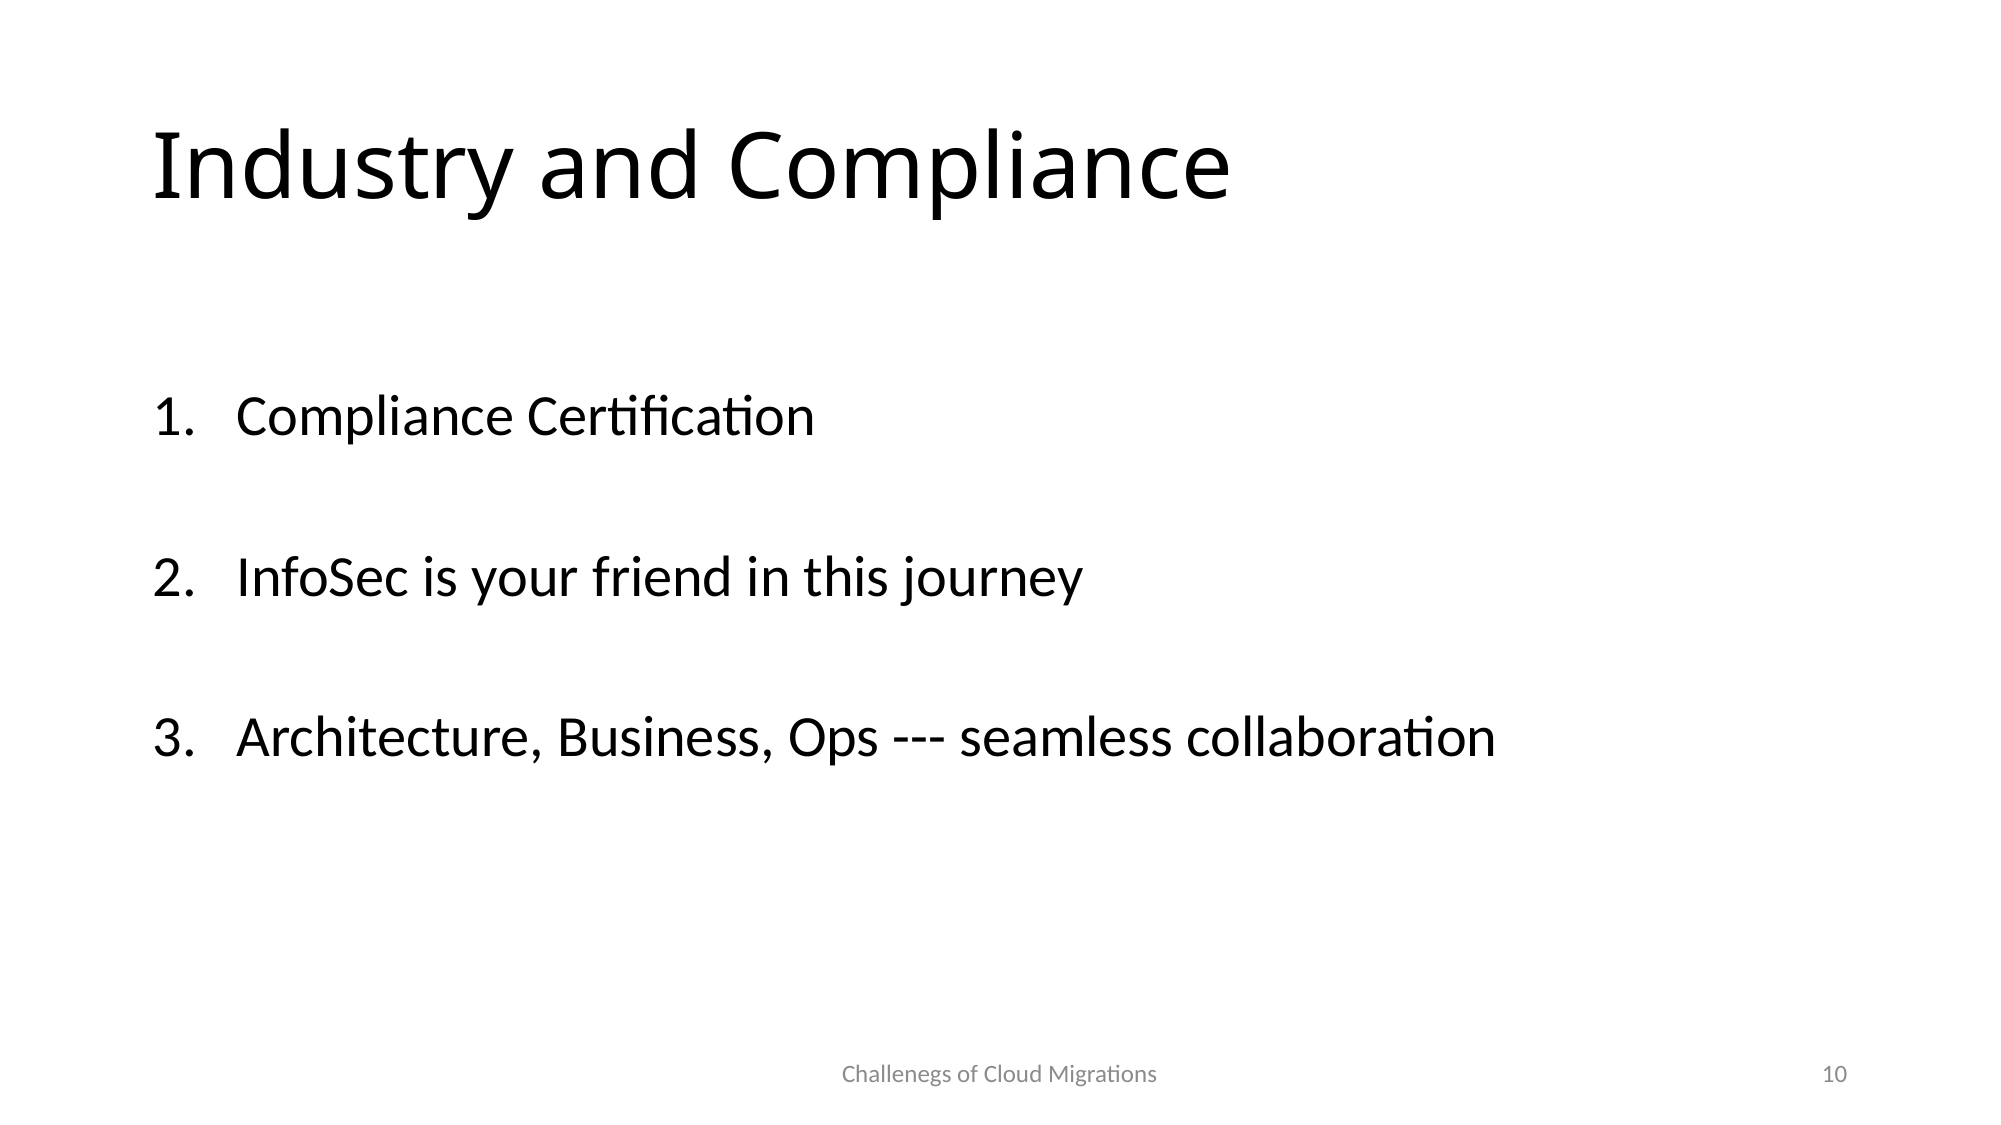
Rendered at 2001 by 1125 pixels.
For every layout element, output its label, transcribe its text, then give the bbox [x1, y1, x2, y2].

list Compliance Certification InfoSec is your friend in this journey Architecture, Business, Ops --- seamless collaboration [137, 299, 1863, 1014]
slide_number 10 [1412, 1042, 1863, 1103]
footer Challenegs of Cloud Migrations [662, 1042, 1338, 1103]
title Industry and Compliance [137, 59, 1863, 278]
